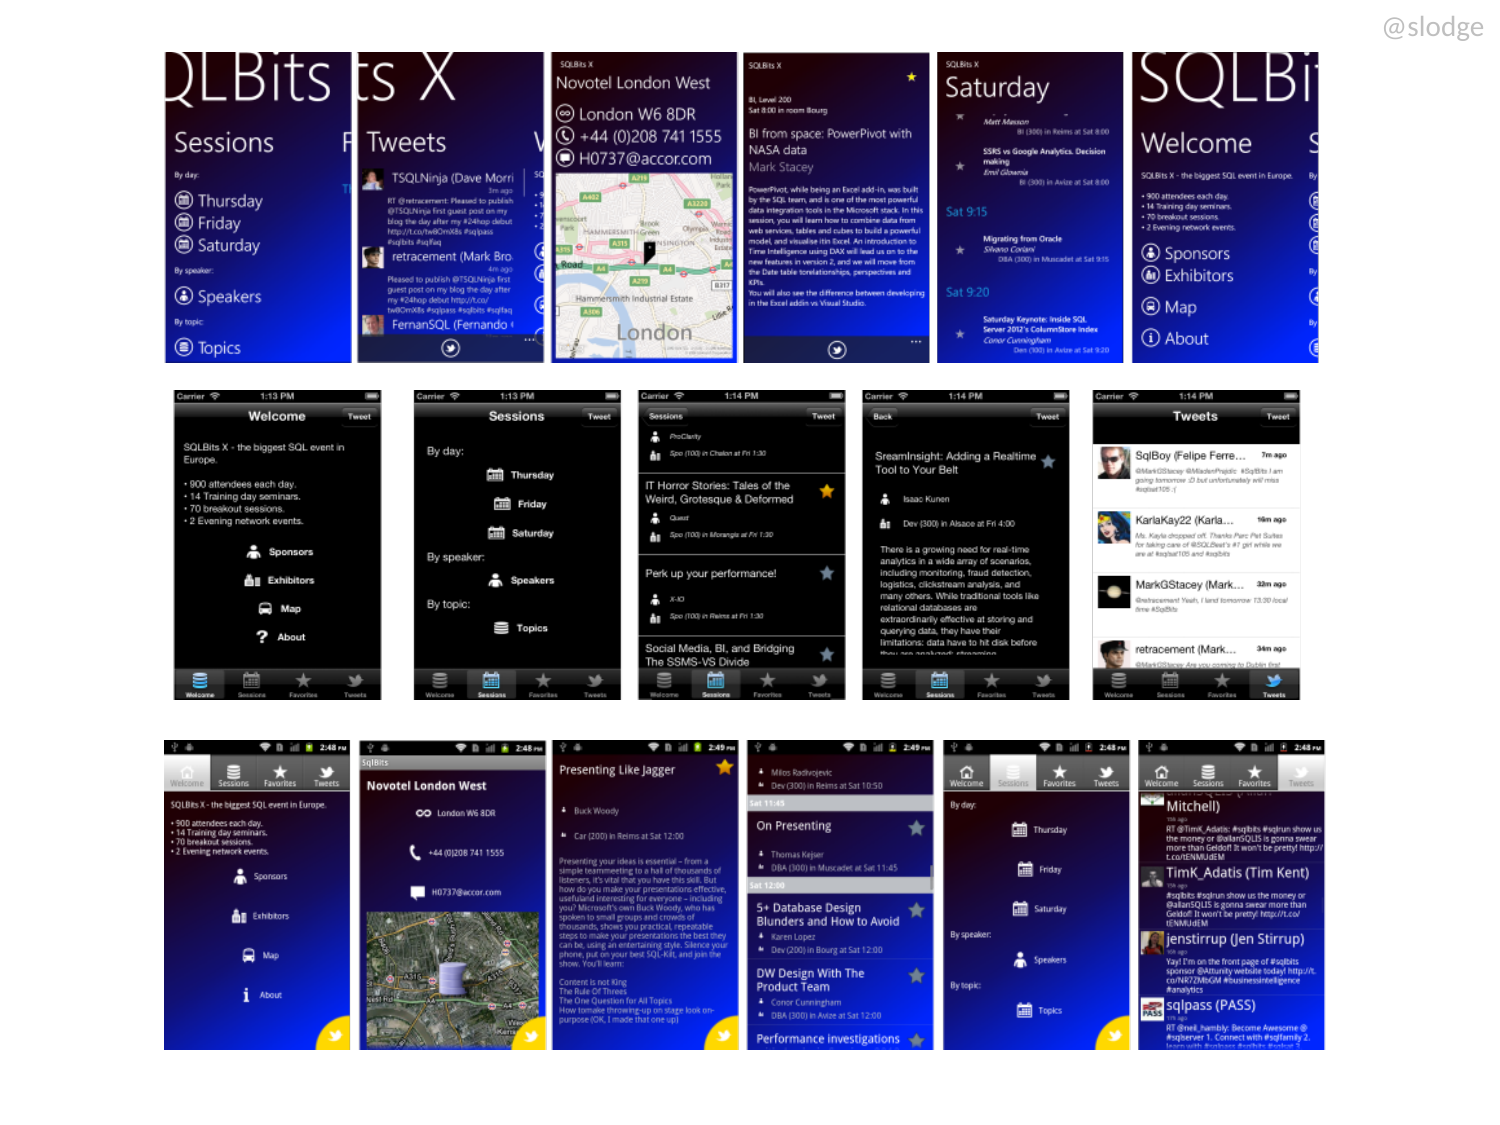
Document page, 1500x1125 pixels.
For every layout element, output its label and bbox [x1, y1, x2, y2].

picture [163, 739, 1327, 1051]
picture [162, 52, 1326, 363]
picture [162, 389, 1310, 701]
